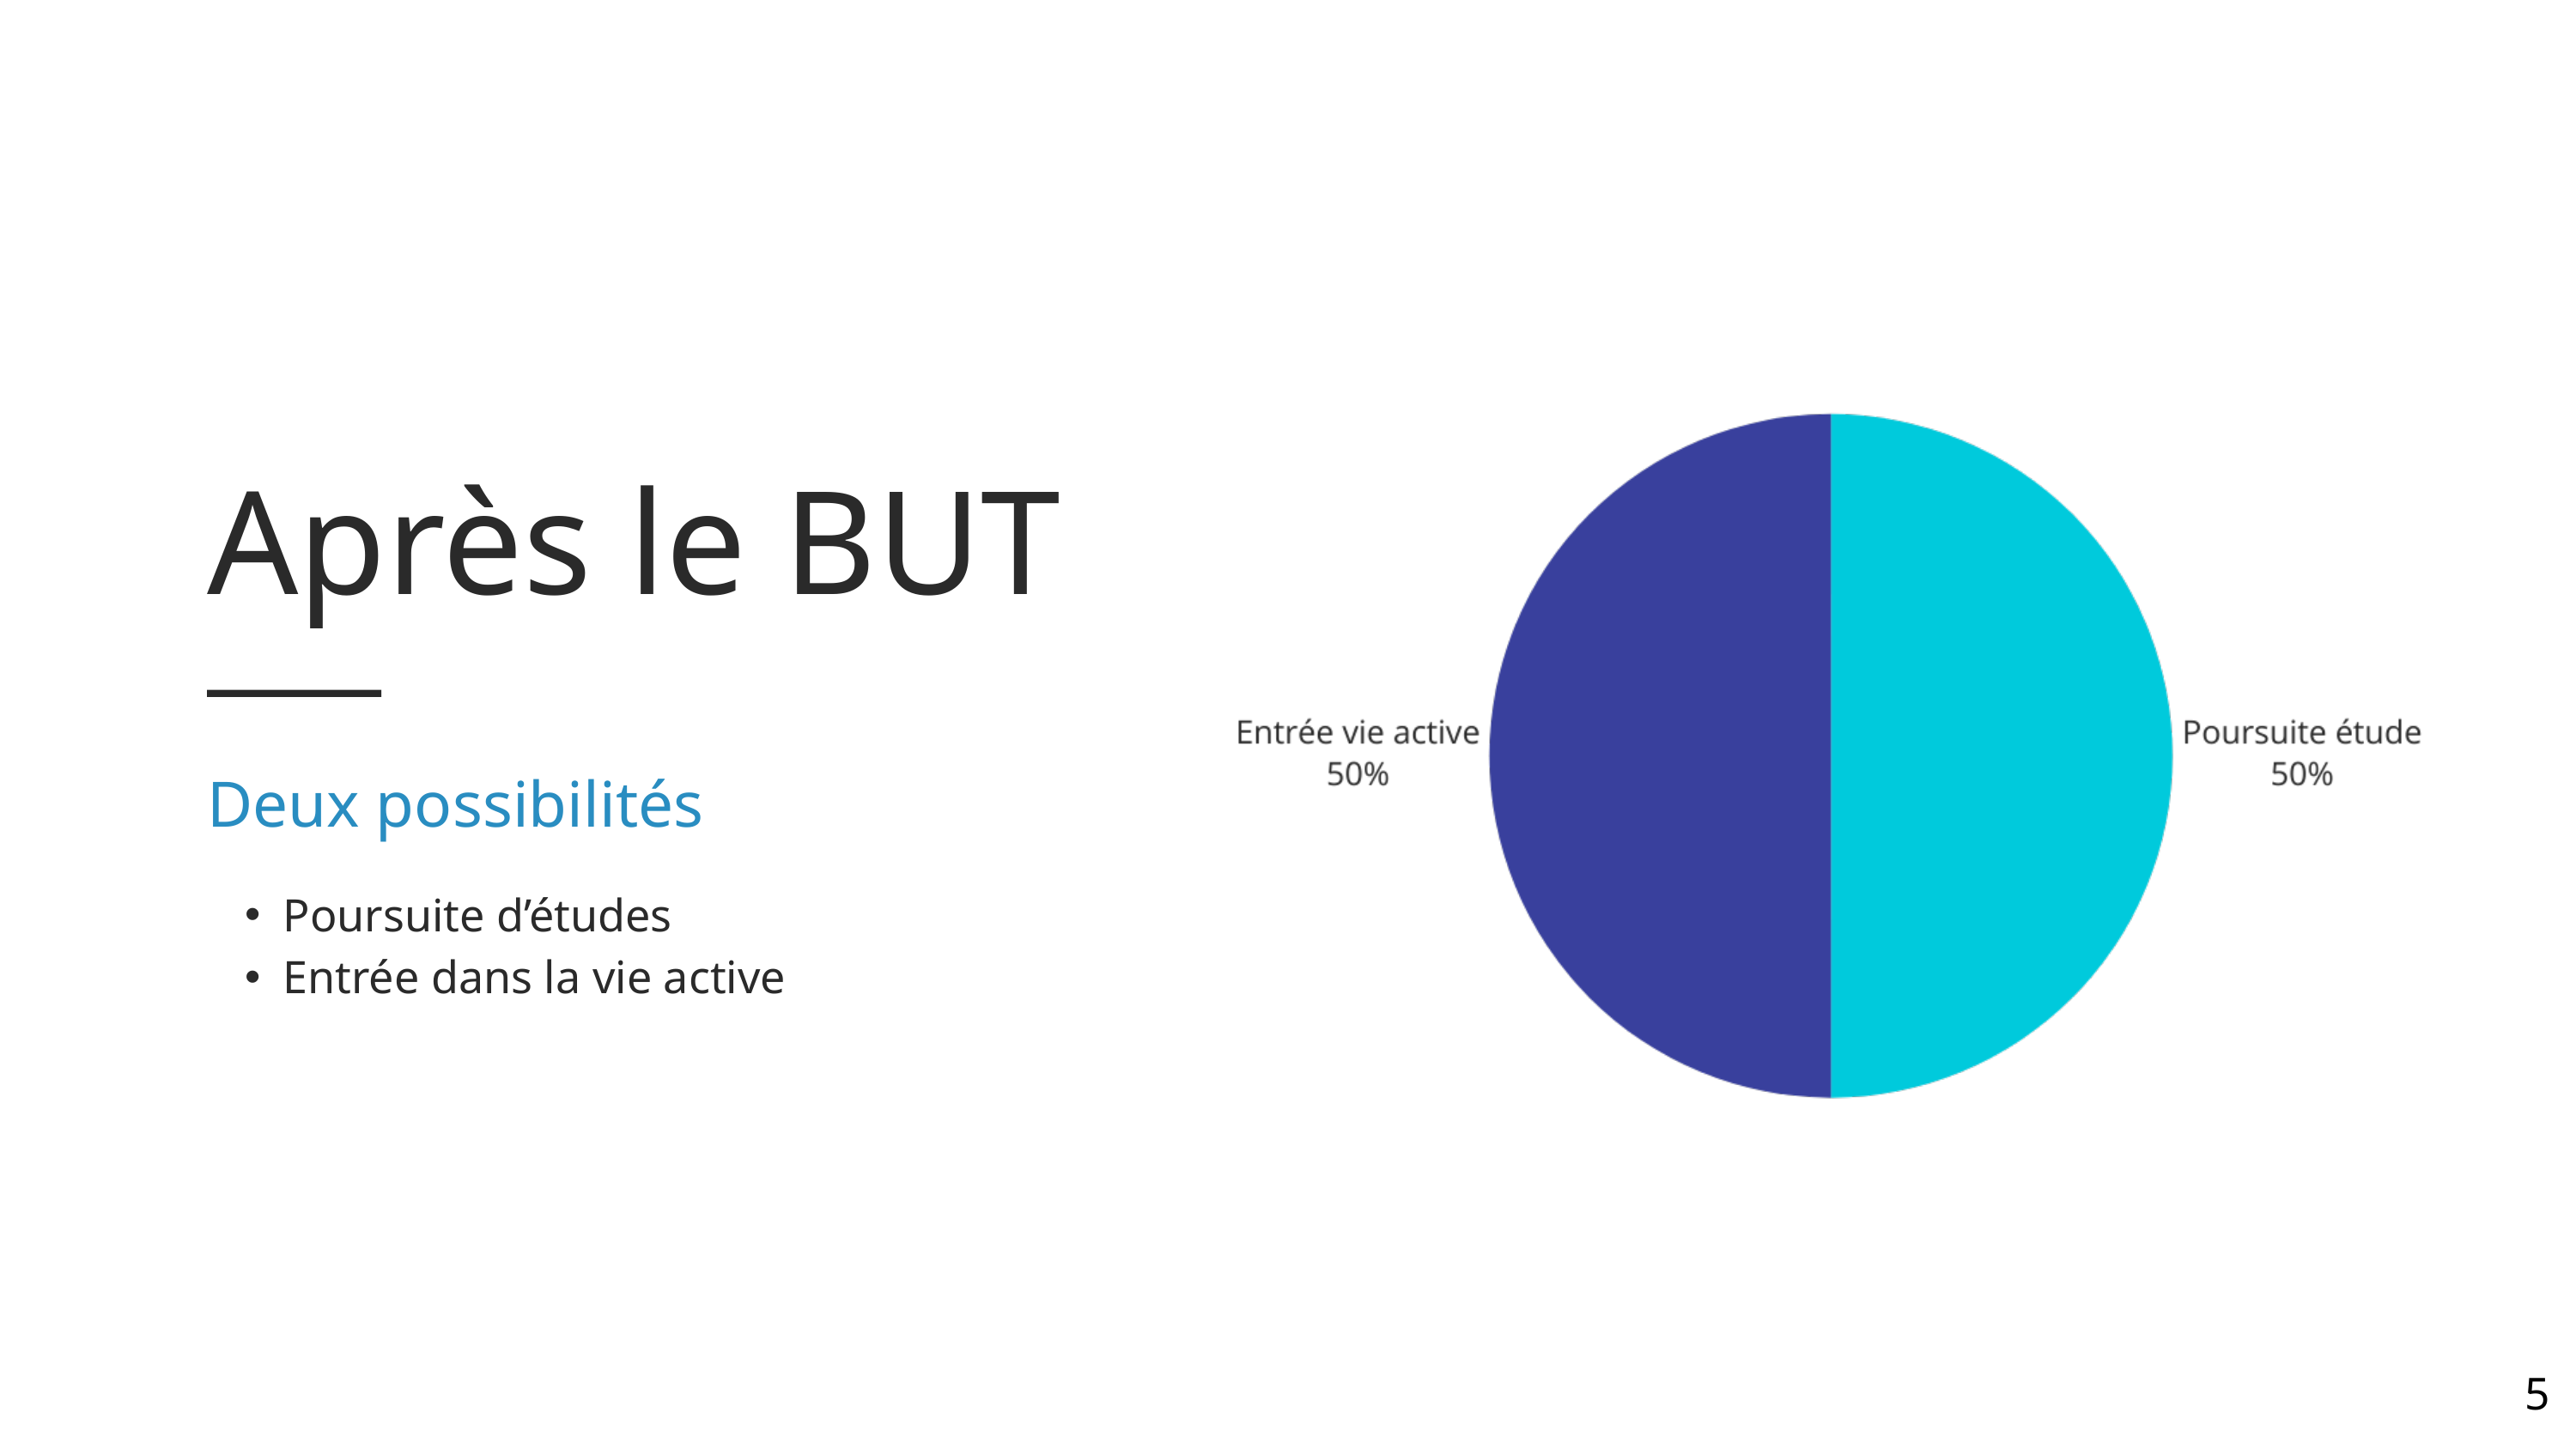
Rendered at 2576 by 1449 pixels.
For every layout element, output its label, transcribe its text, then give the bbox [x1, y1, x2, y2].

text_box 5 [2523, 1356, 2551, 1419]
picture [1106, 294, 2552, 1218]
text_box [206, 451, 1430, 1003]
